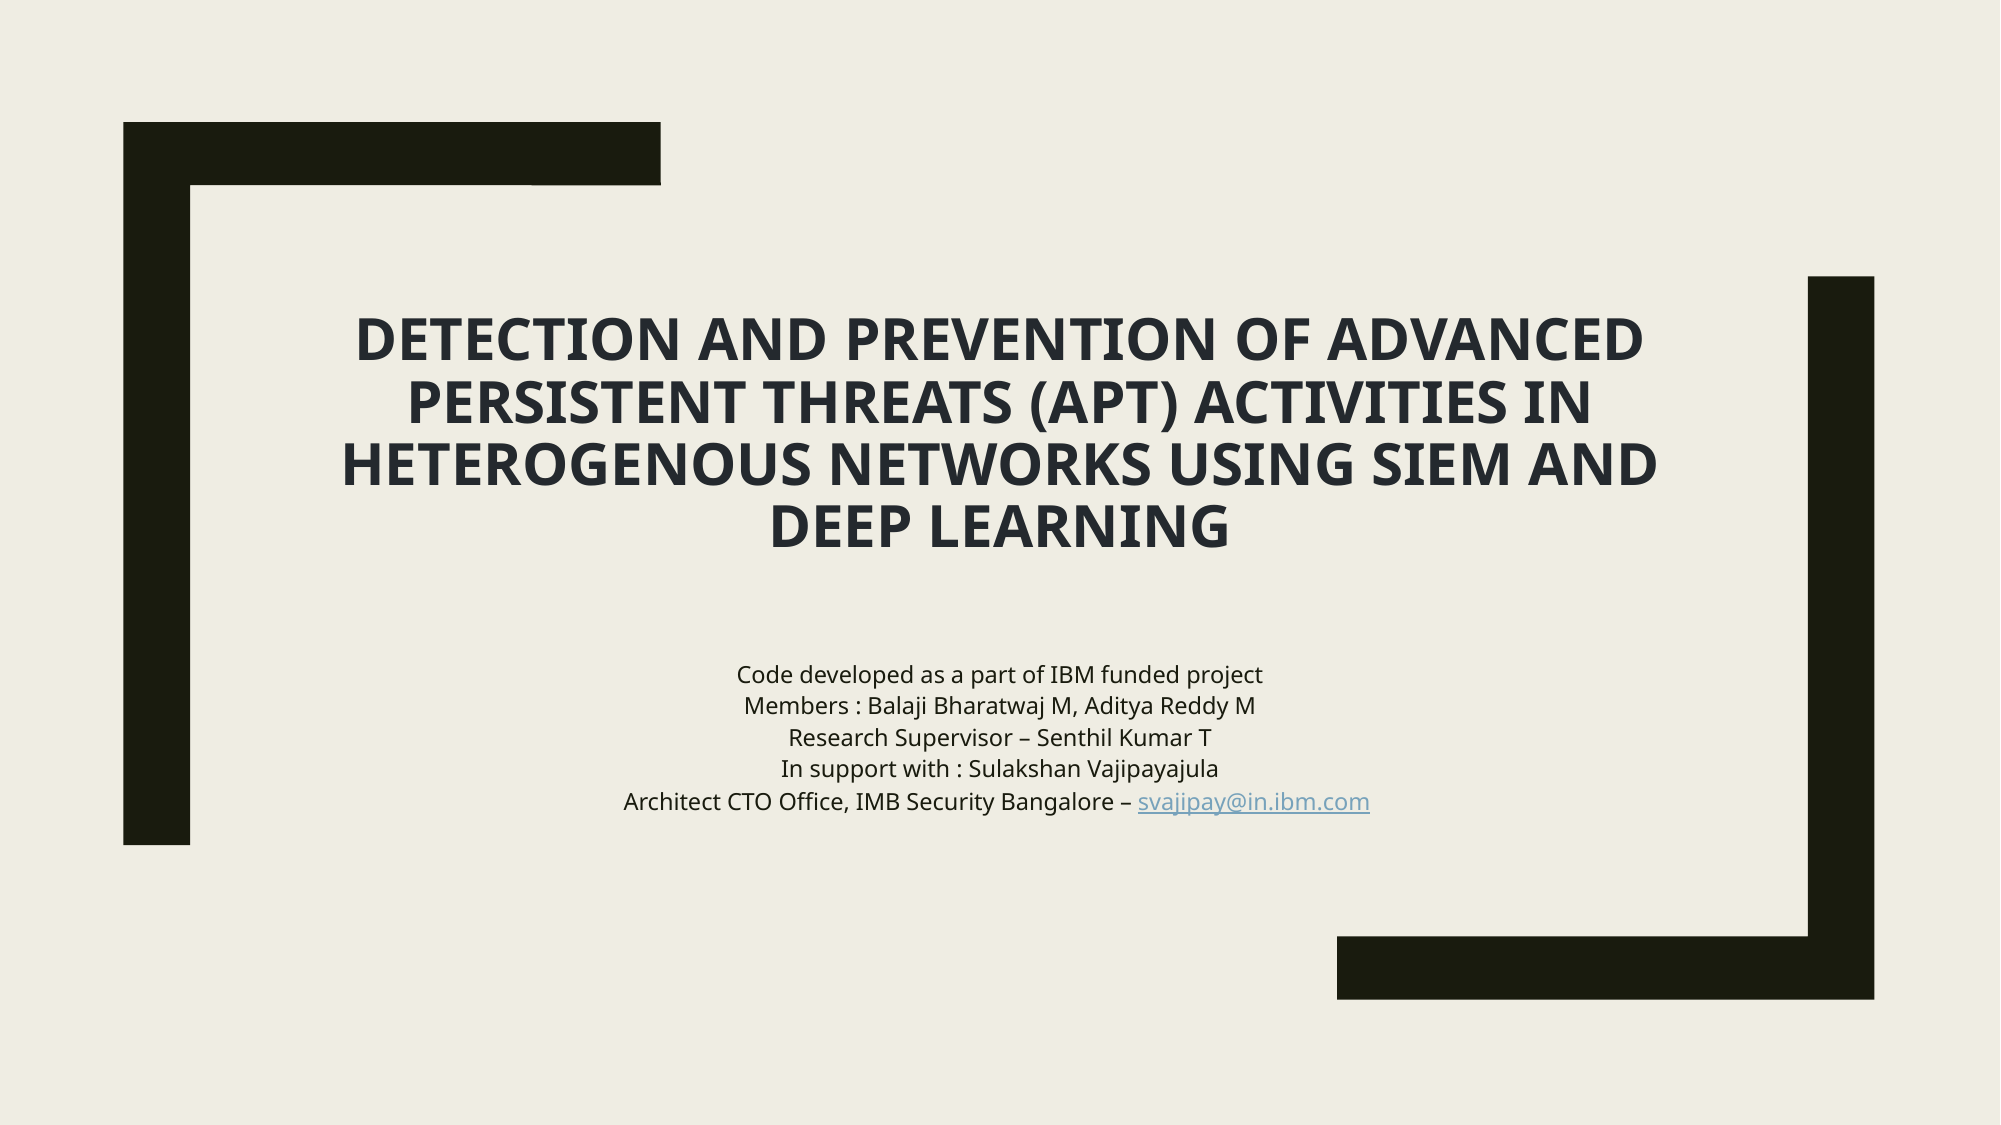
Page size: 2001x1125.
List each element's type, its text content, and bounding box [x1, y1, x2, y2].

title Detection and Prevention of Advanced Persistent Threats (APT) activities in heterogenous networks using SIEM and Deep Learning [314, 293, 1686, 638]
subtitle Code developed as a part of IBM funded project Members : Balaji Bharatwaj M, Aditya Reddy M Research Supervisor – Senthil Kumar T In support with : Sulakshan Vajipayajula Architect CTO Office, IMB Security Bangalore – svajipay@in.ibm.com [439, 649, 1561, 828]
